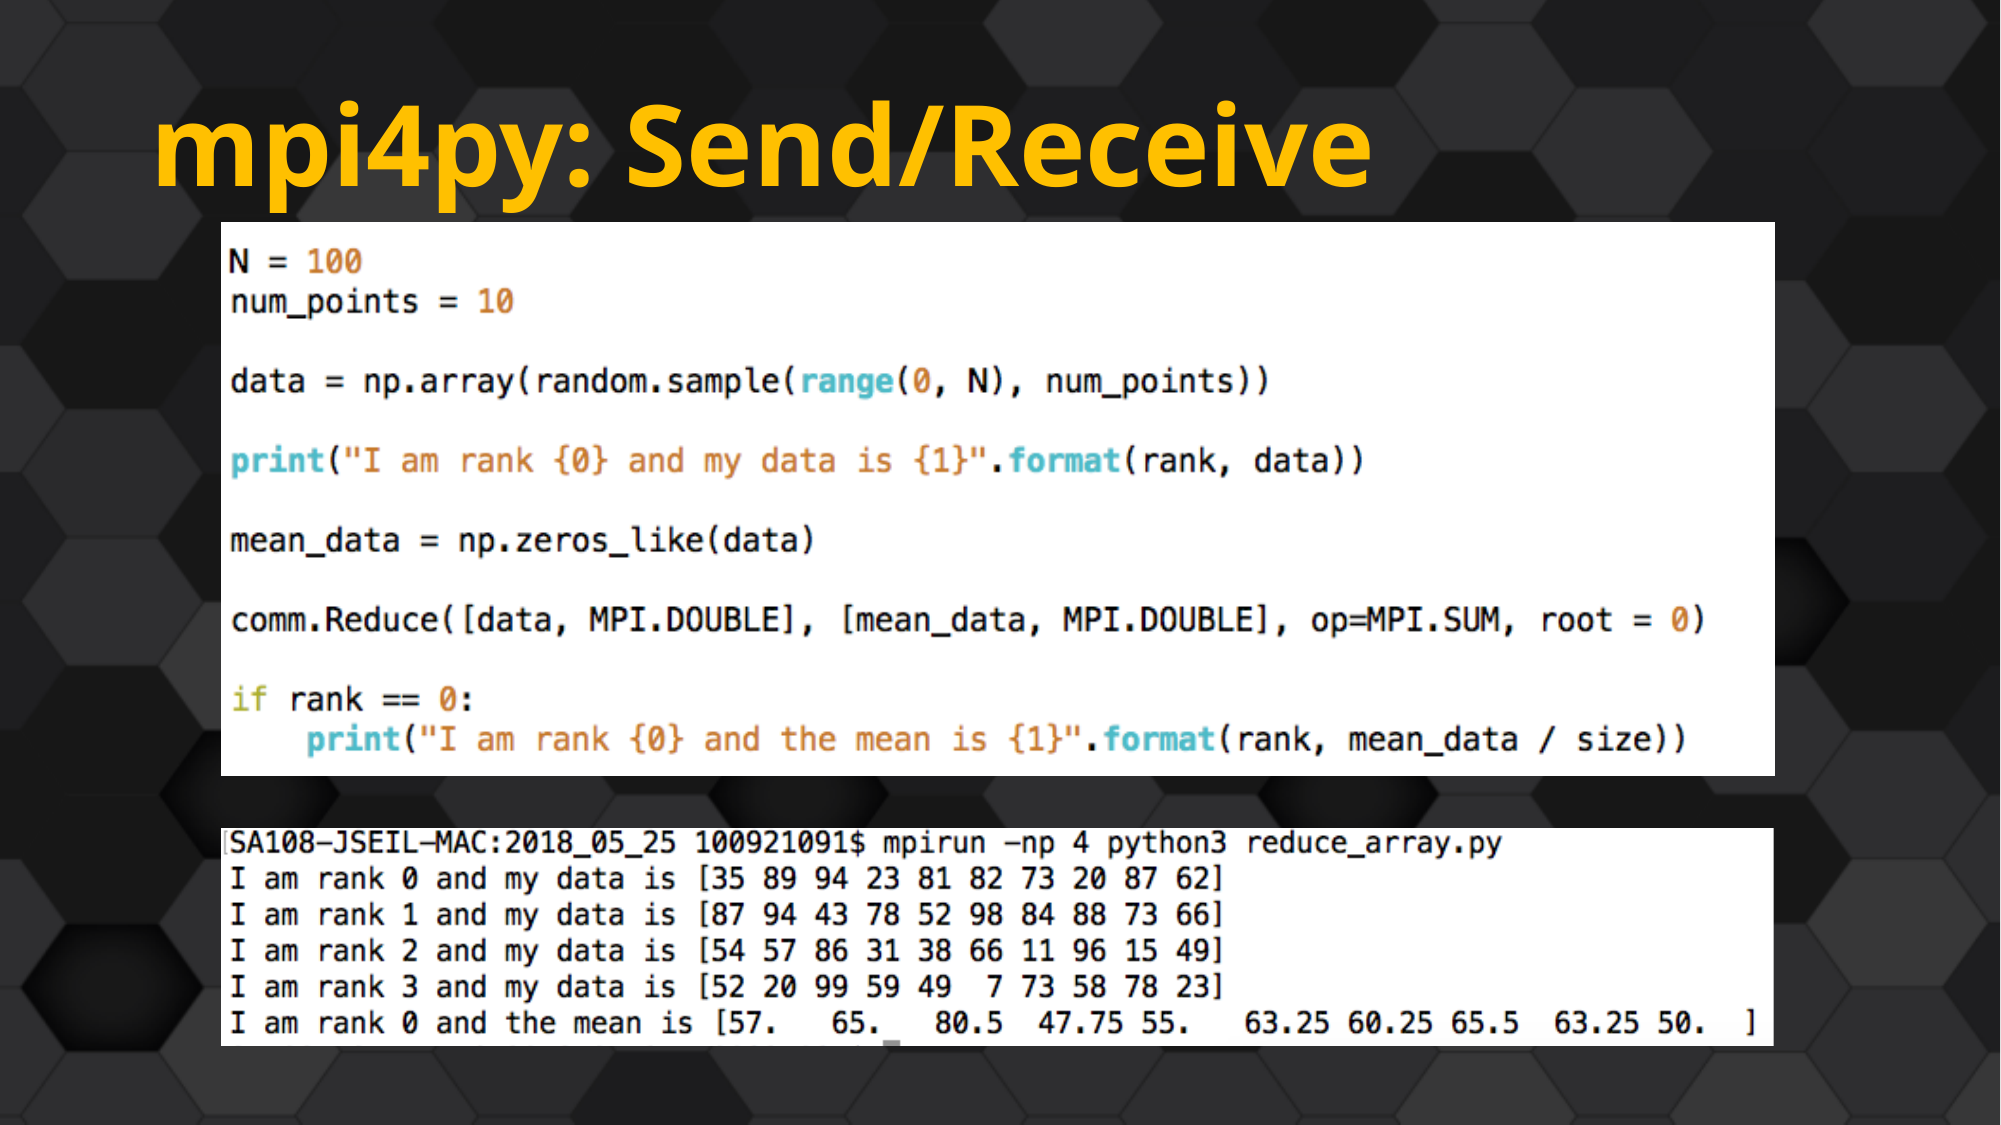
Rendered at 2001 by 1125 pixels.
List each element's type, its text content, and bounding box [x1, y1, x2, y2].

title mpi4py: Send/Receive [135, 41, 1861, 259]
picture [0, 0, 2001, 1125]
